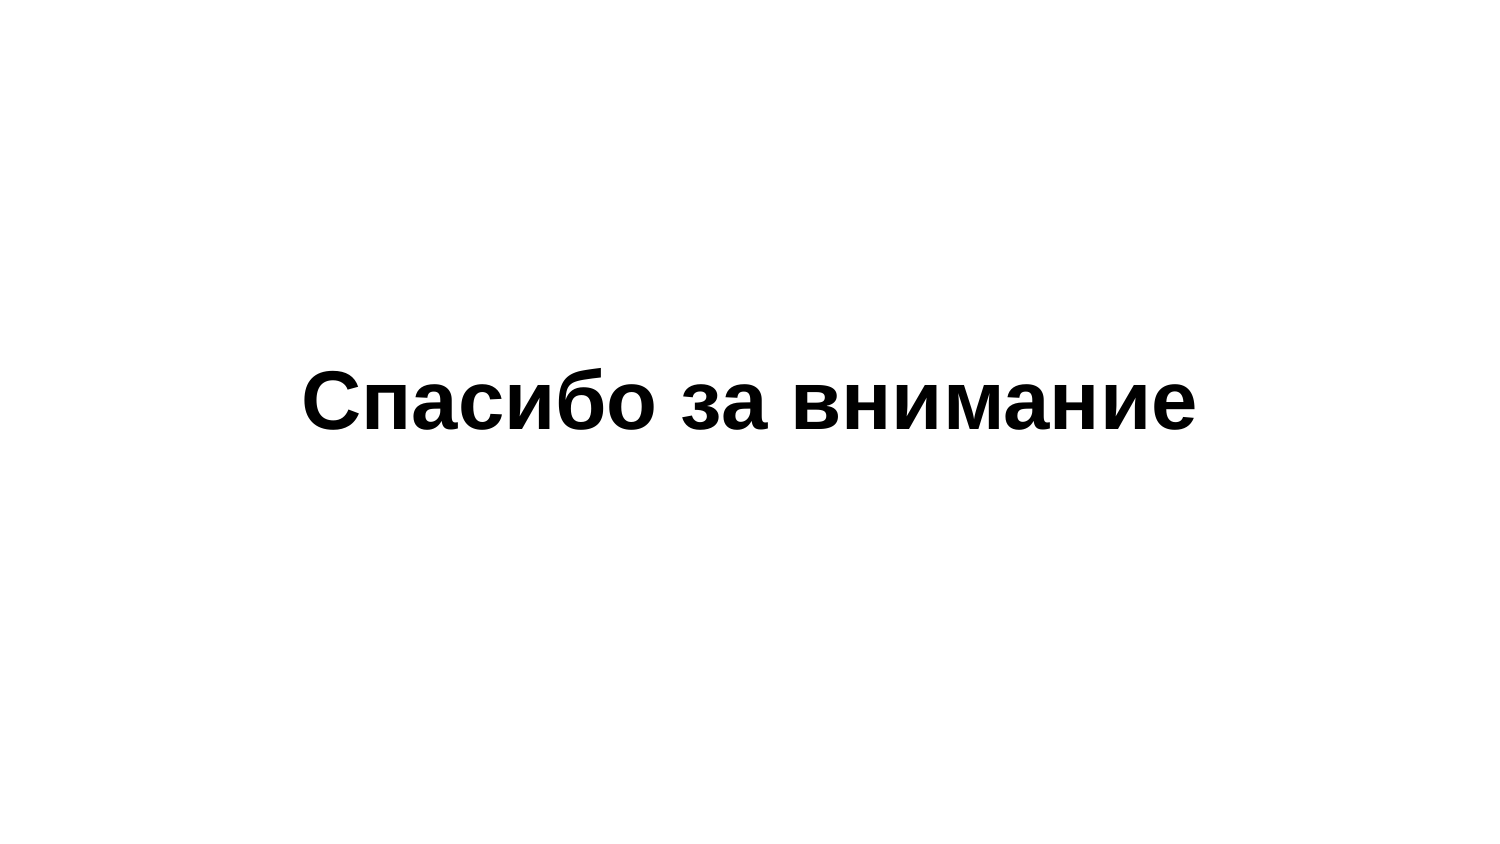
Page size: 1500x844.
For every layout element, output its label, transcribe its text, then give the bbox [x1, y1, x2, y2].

text_box Спасибо за внимание [0, 339, 1500, 458]
